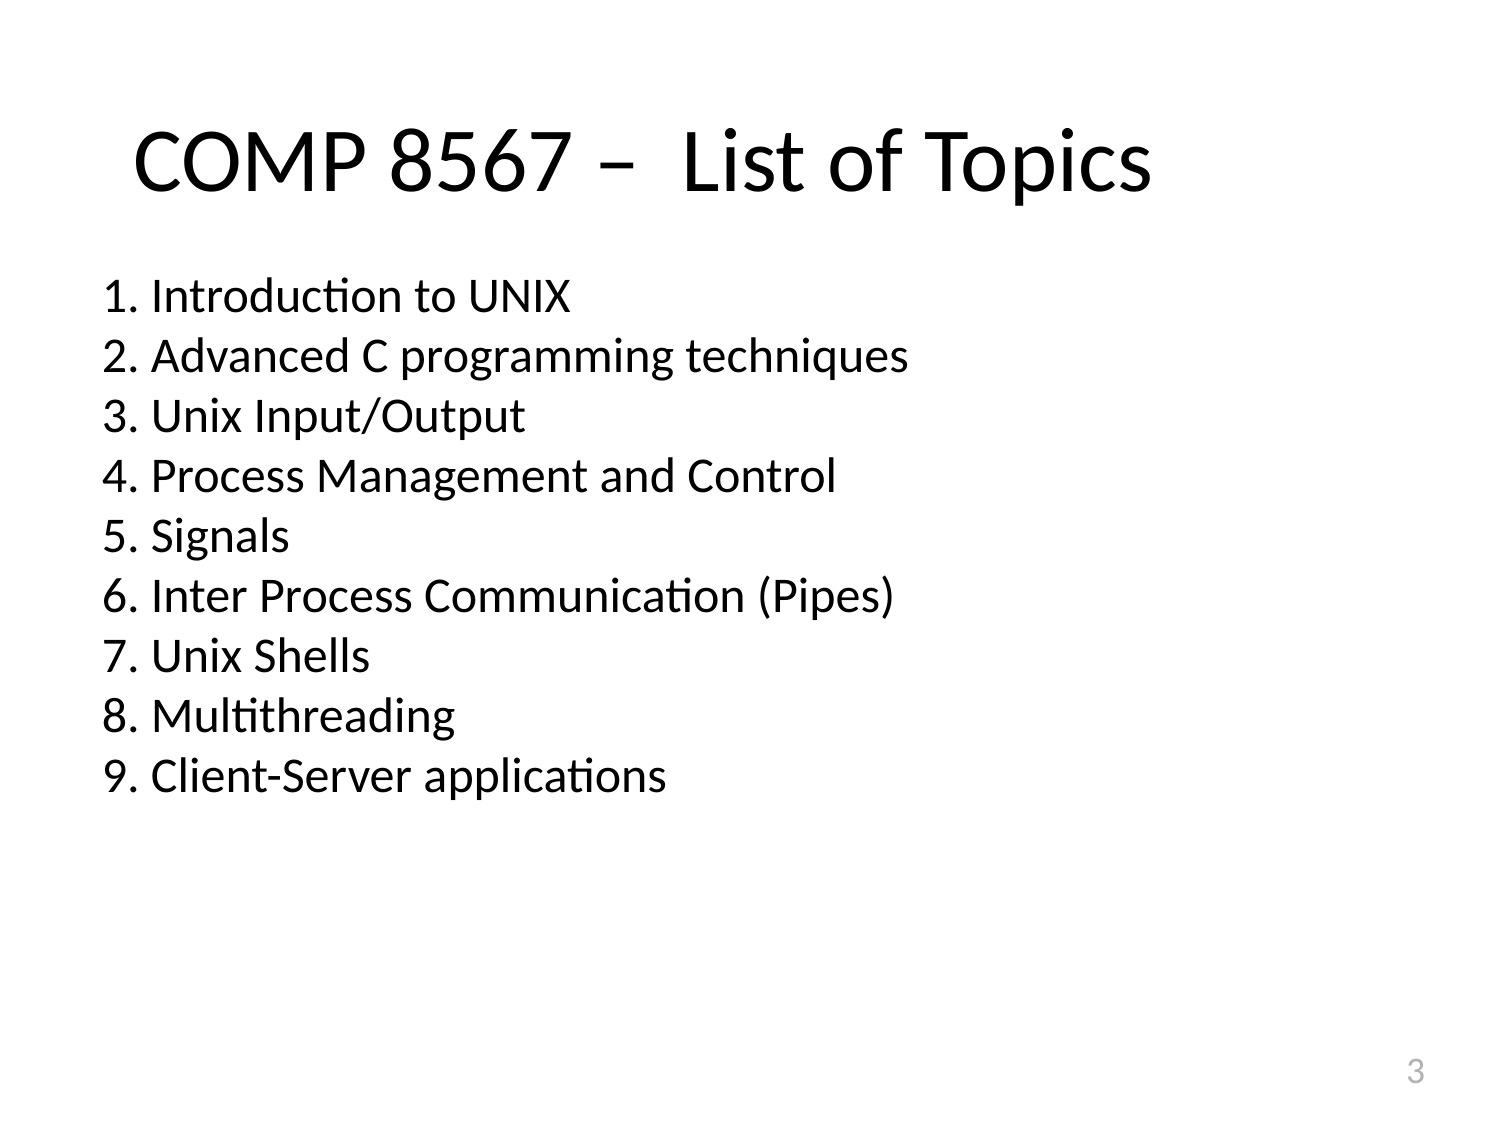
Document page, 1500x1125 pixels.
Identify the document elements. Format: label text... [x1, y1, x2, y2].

list 1. Introduction to UNIX 2. Advanced C programming techniques 3. Unix Input/Output 4. Process Management and Control 5. Signals 6. Inter Process Communication (Pipes) 7. Unix Shells 8. Multithreading 9. Client-Server applications [86, 206, 946, 859]
title COMP 8567 – List of Topics [112, 99, 1276, 215]
slide_number 3 [1080, 1046, 1425, 1103]
